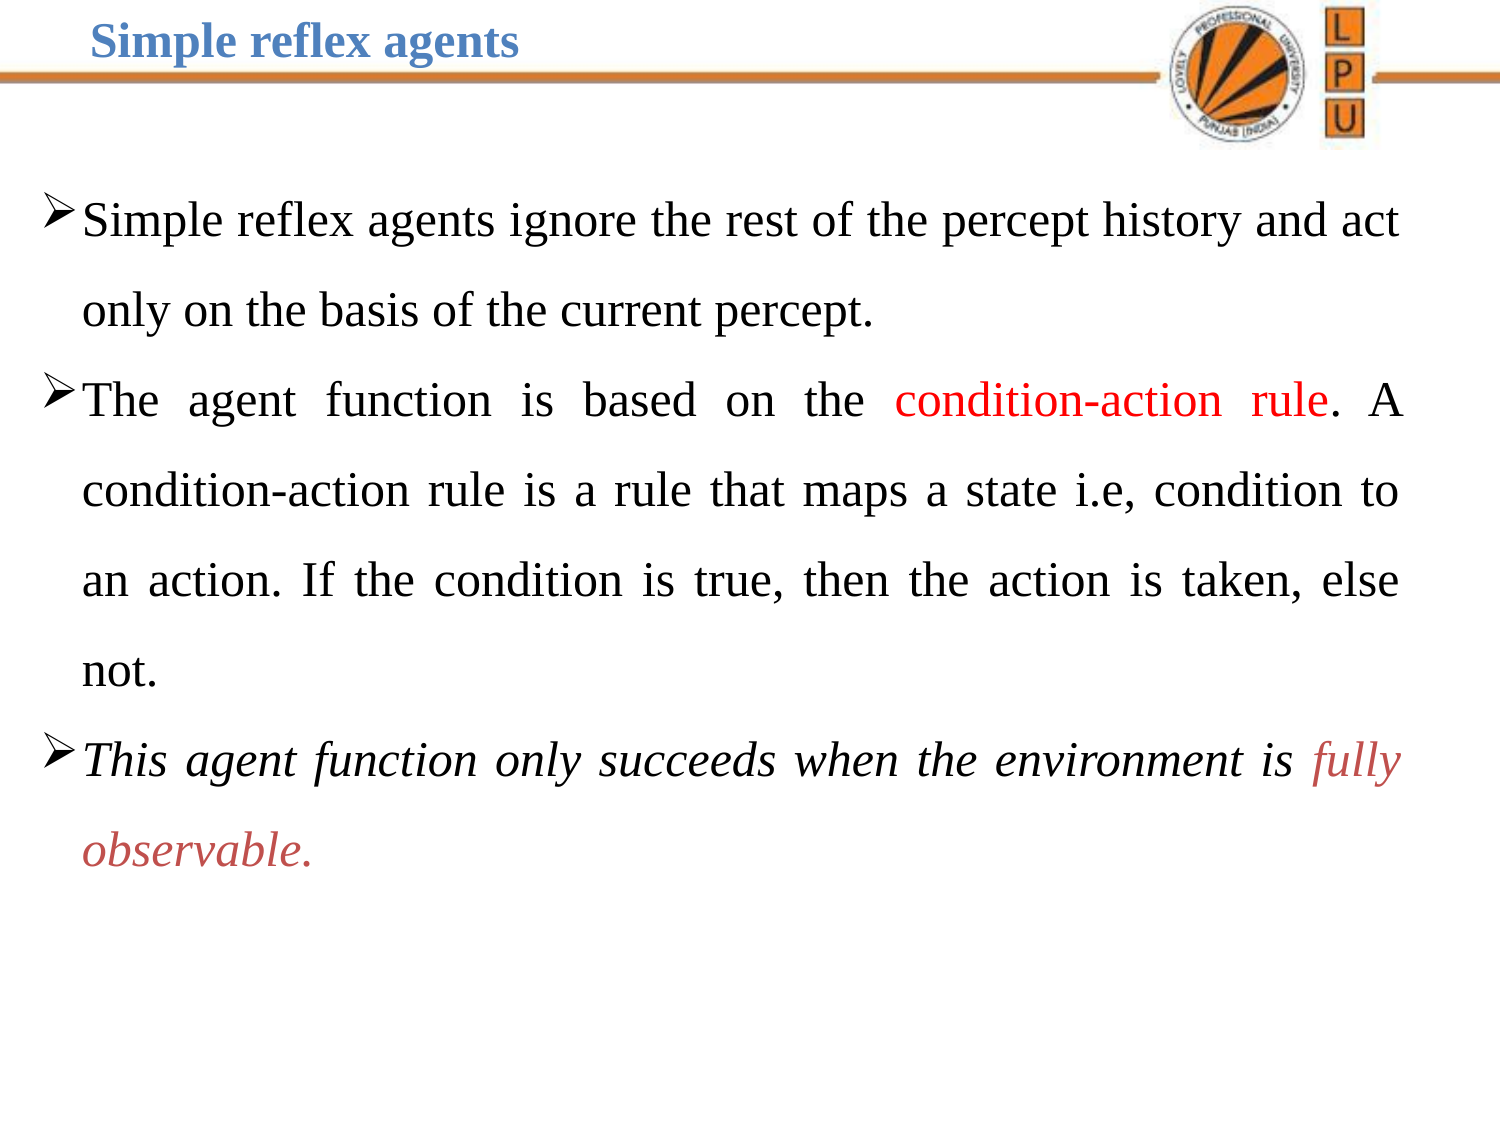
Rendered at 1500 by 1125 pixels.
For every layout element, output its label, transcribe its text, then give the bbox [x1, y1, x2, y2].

picture [0, 0, 1500, 150]
text_box Simple reflex agents ignore the rest of the percept history and act only on the basis of the current percept. The agent function is based on the condition-action rule. A condition-action rule is a rule that maps a state i.e, condition to an action. If the condition is true, then the action is taken, else not. This agent function only succeeds when the environment is fully observable. [24, 89, 1416, 885]
text_box Simple reflex agents [74, 0, 825, 75]
